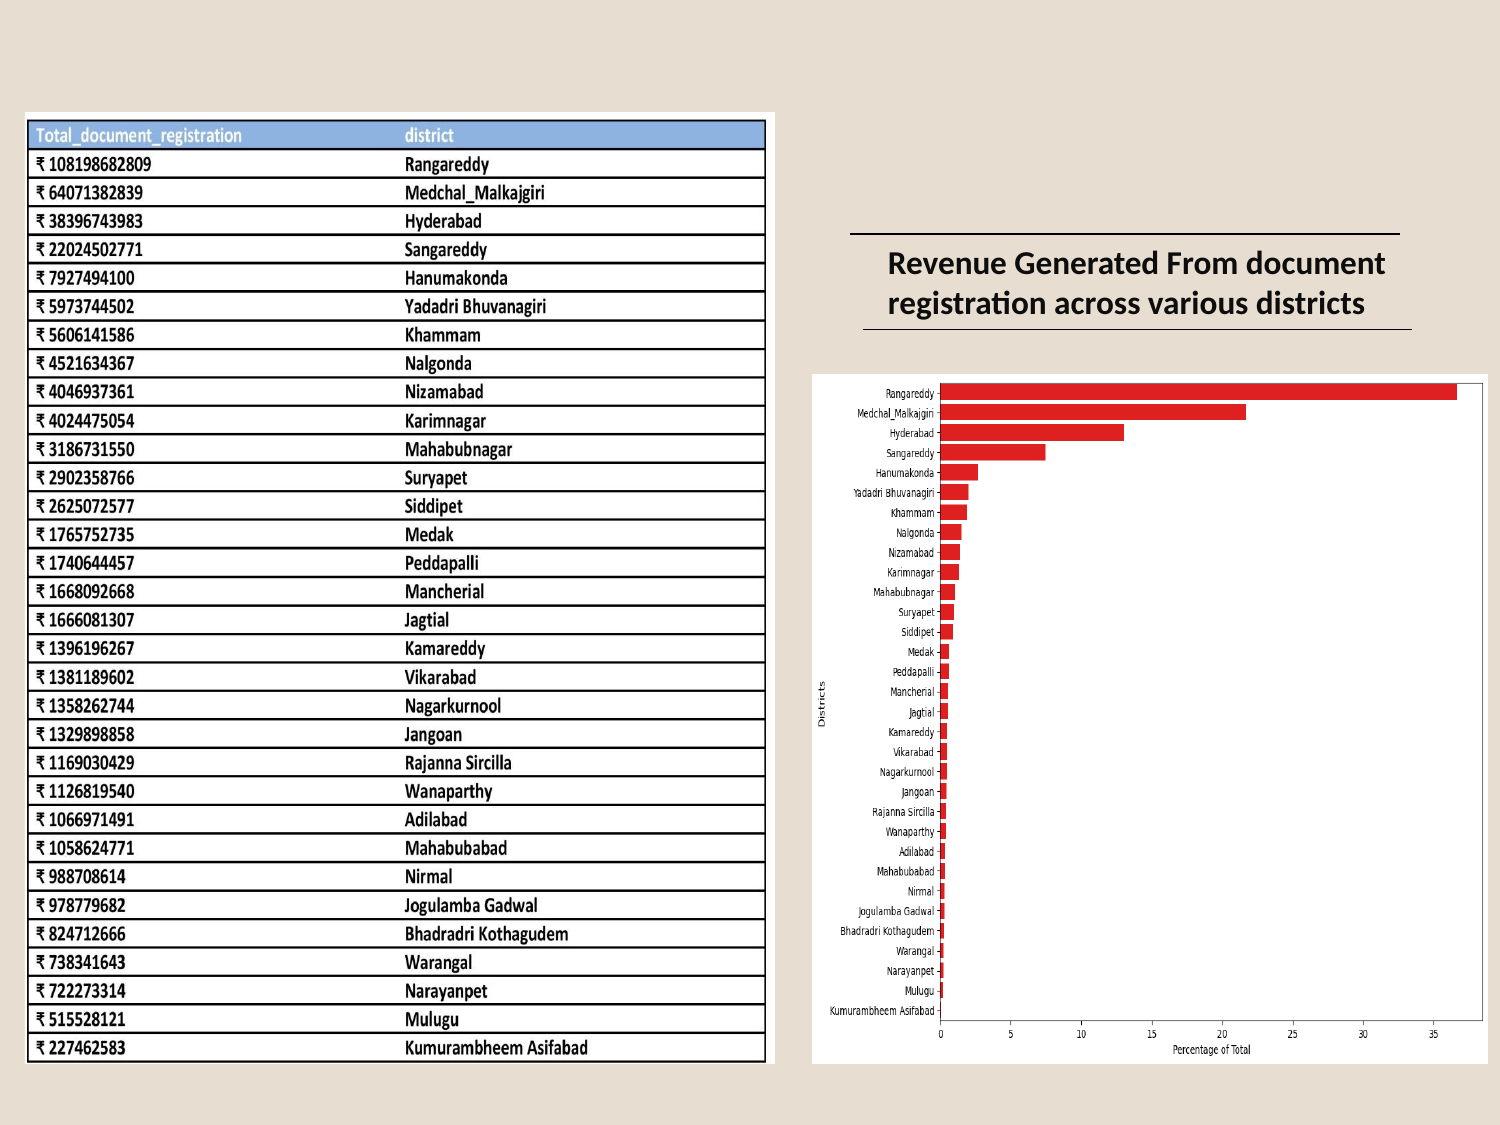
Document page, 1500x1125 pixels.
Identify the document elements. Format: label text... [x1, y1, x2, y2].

text_box Revenue Generated From document registration across various districts [873, 234, 1438, 329]
picture [24, 112, 776, 1065]
picture [812, 374, 1488, 1065]
